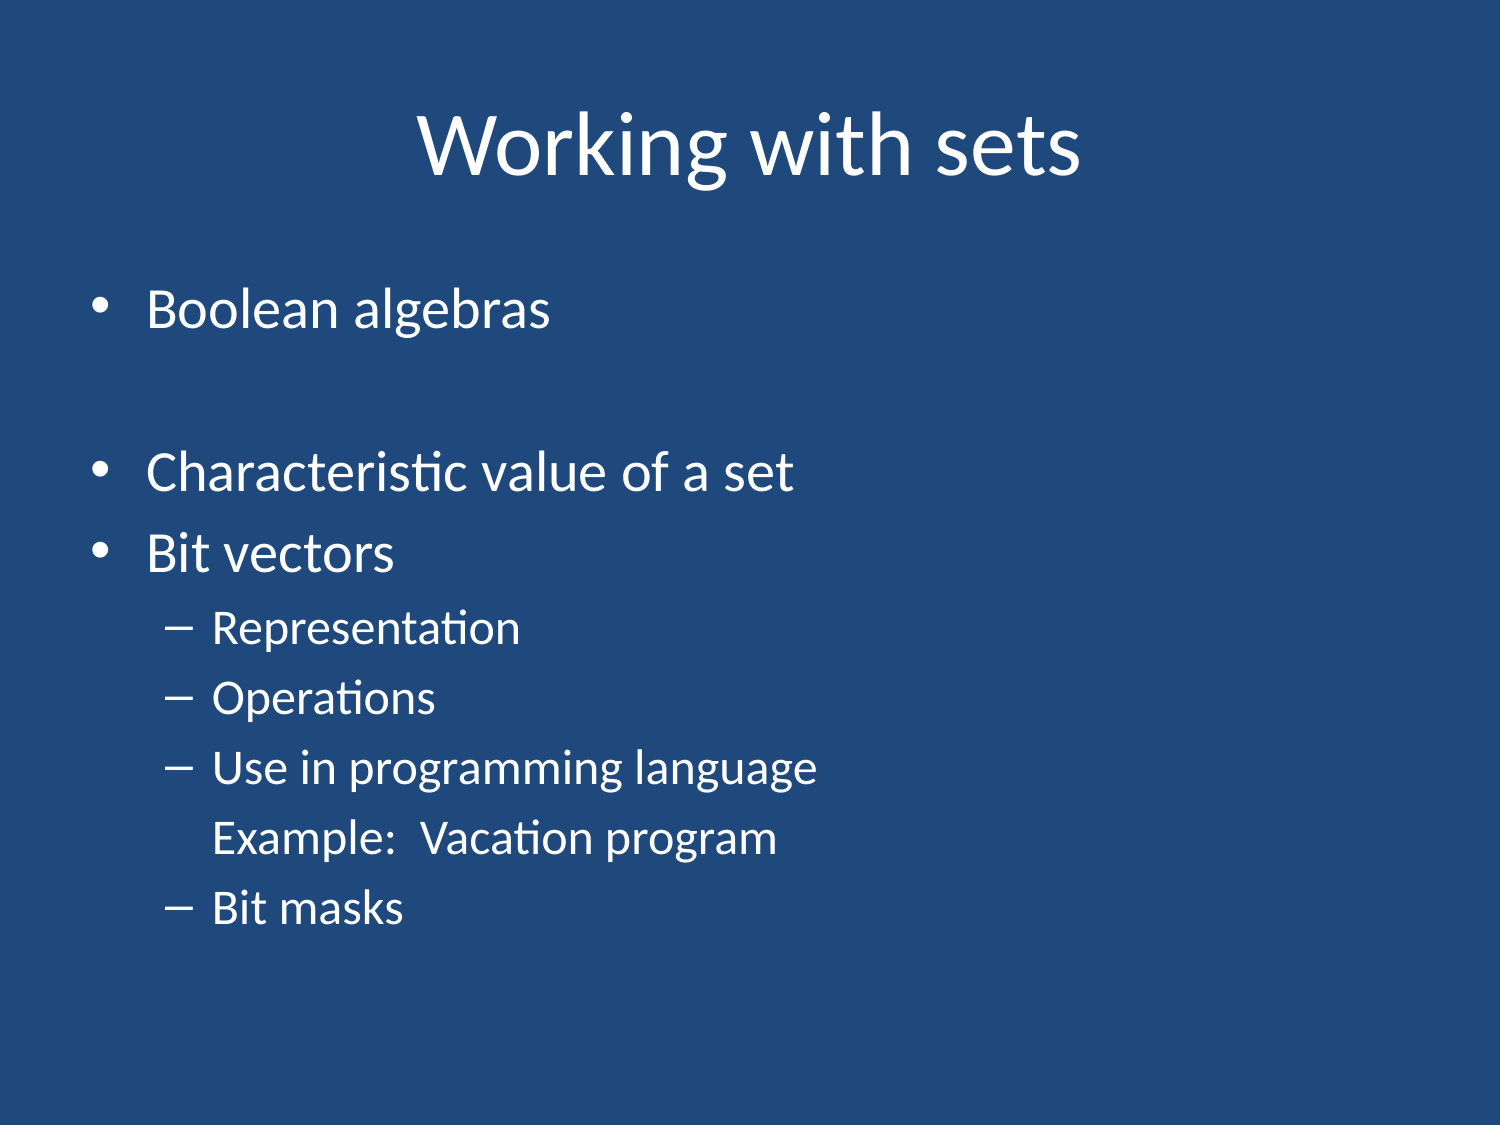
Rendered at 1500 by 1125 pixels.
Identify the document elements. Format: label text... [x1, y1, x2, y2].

title Working with sets [75, 45, 1425, 233]
list Boolean algebras Characteristic value of a set Bit vectors Representation Operations Use in programming language Example: Vacation program Bit masks [75, 262, 1425, 1005]
